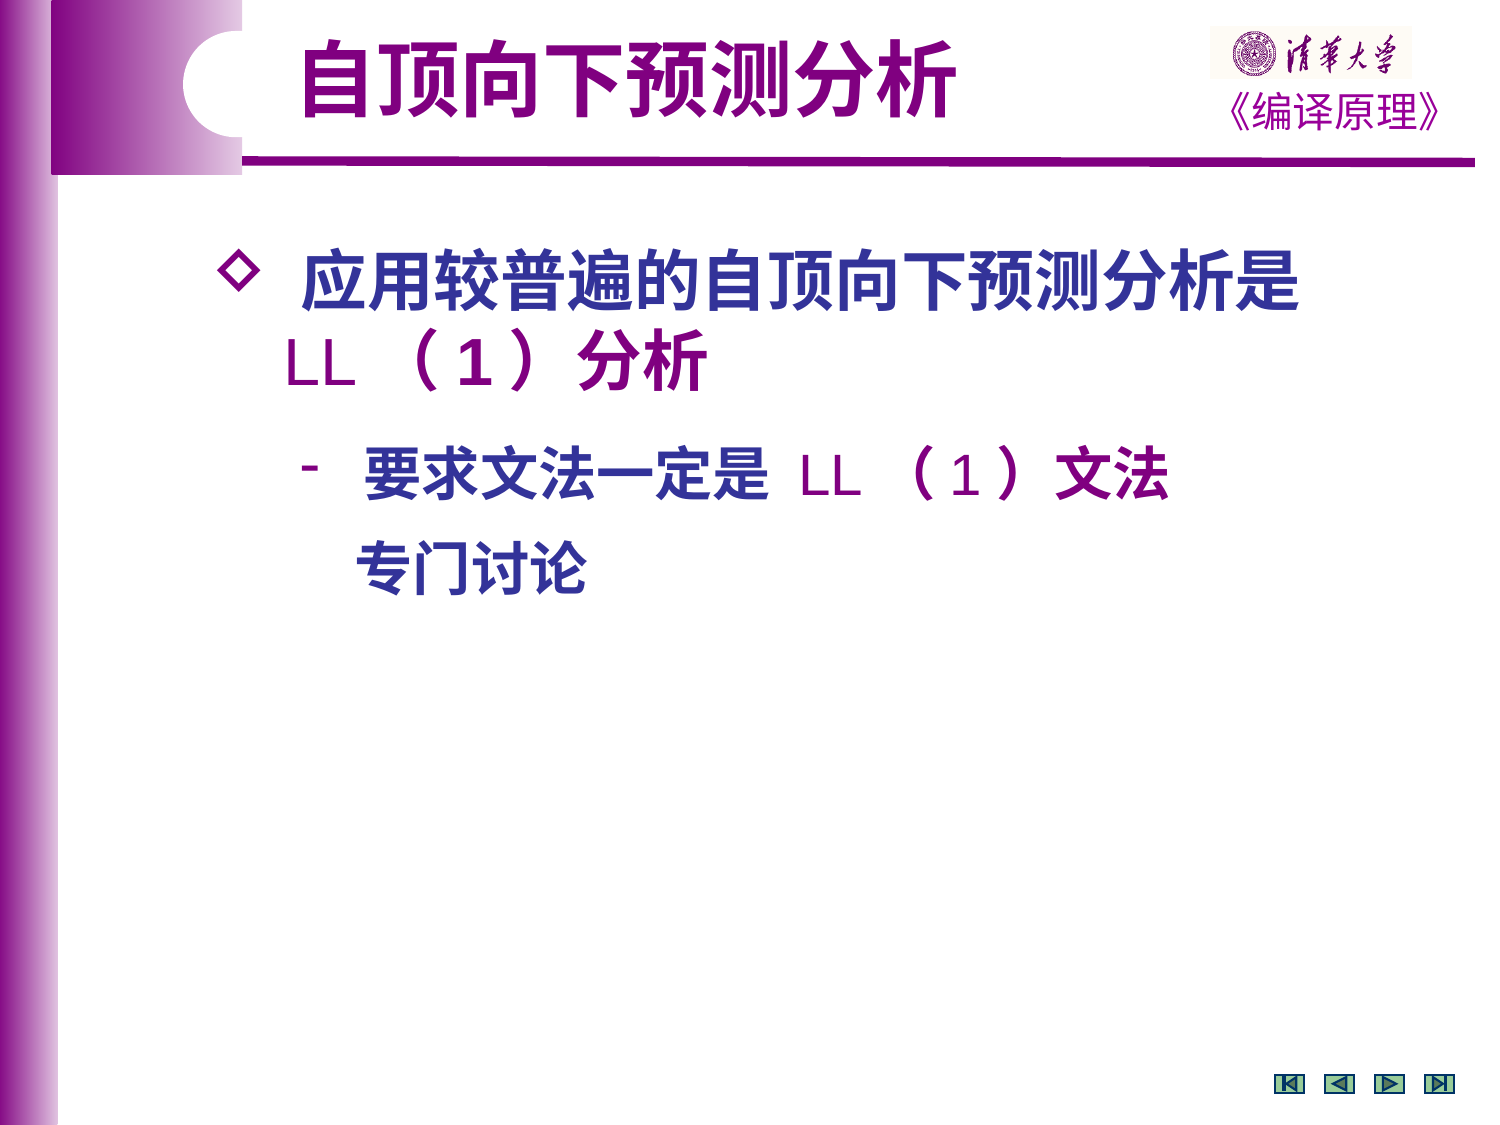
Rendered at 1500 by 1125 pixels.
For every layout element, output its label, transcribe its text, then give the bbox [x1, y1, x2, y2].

text_box [1274, 1074, 1305, 1093]
text_box 应用较普遍的自顶向下预测分析是 LL（1）分析 [194, 231, 1365, 406]
text_box [1424, 1074, 1455, 1093]
text_box 自顶向下预测分析 [254, 31, 999, 136]
text_box [1324, 1074, 1355, 1093]
text_box 要求文法一定是 LL（1）文法 专门讨论 [286, 429, 1400, 610]
picture [1210, 26, 1412, 79]
text_box [1374, 1074, 1405, 1093]
